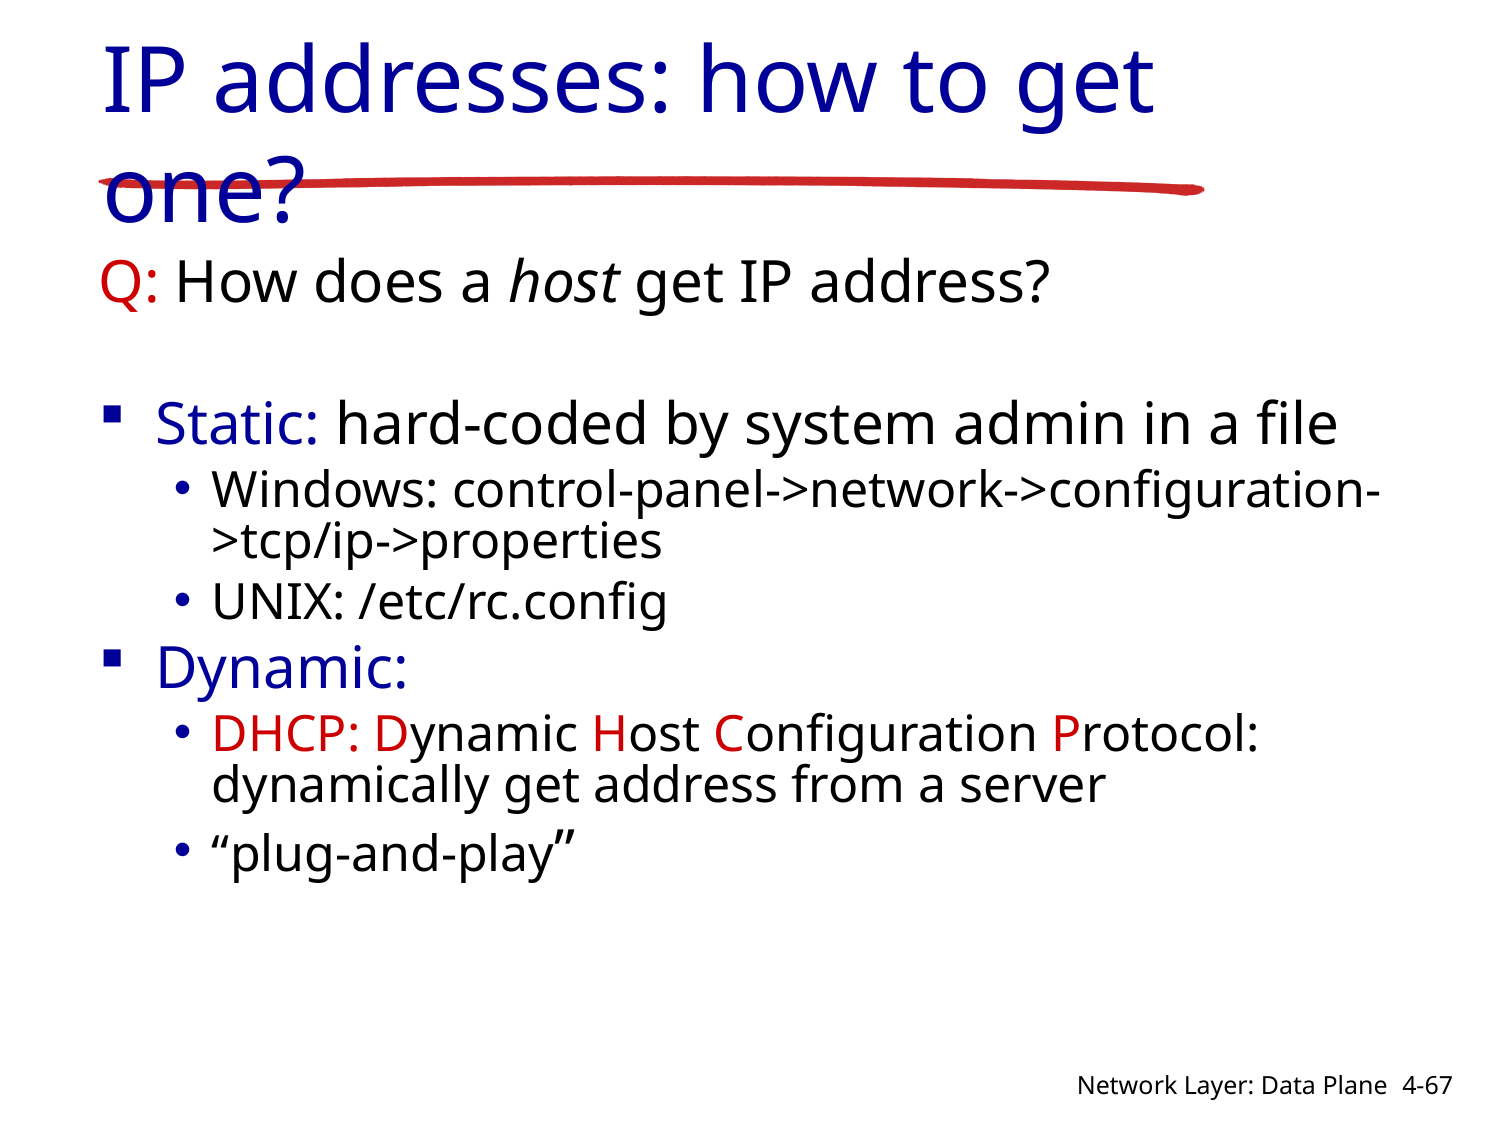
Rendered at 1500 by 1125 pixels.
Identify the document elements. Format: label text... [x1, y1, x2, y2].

picture [92, 171, 1219, 201]
list Q: How does a host get IP address? Static: hard-coded by system admin in a file Windows: control-panel->network->configuration->tcp/ip->properties UNIX: /etc/rc.config Dynamic: DHCP: Dynamic Host Configuration Protocol: dynamically get address from a server “plug-and-play” [83, 247, 1402, 927]
title IP addresses: how to get one? [87, 37, 1363, 225]
slide_number 4-67 [1386, 1061, 1480, 1108]
footer Network Layer: Data Plane [1045, 1062, 1404, 1102]
